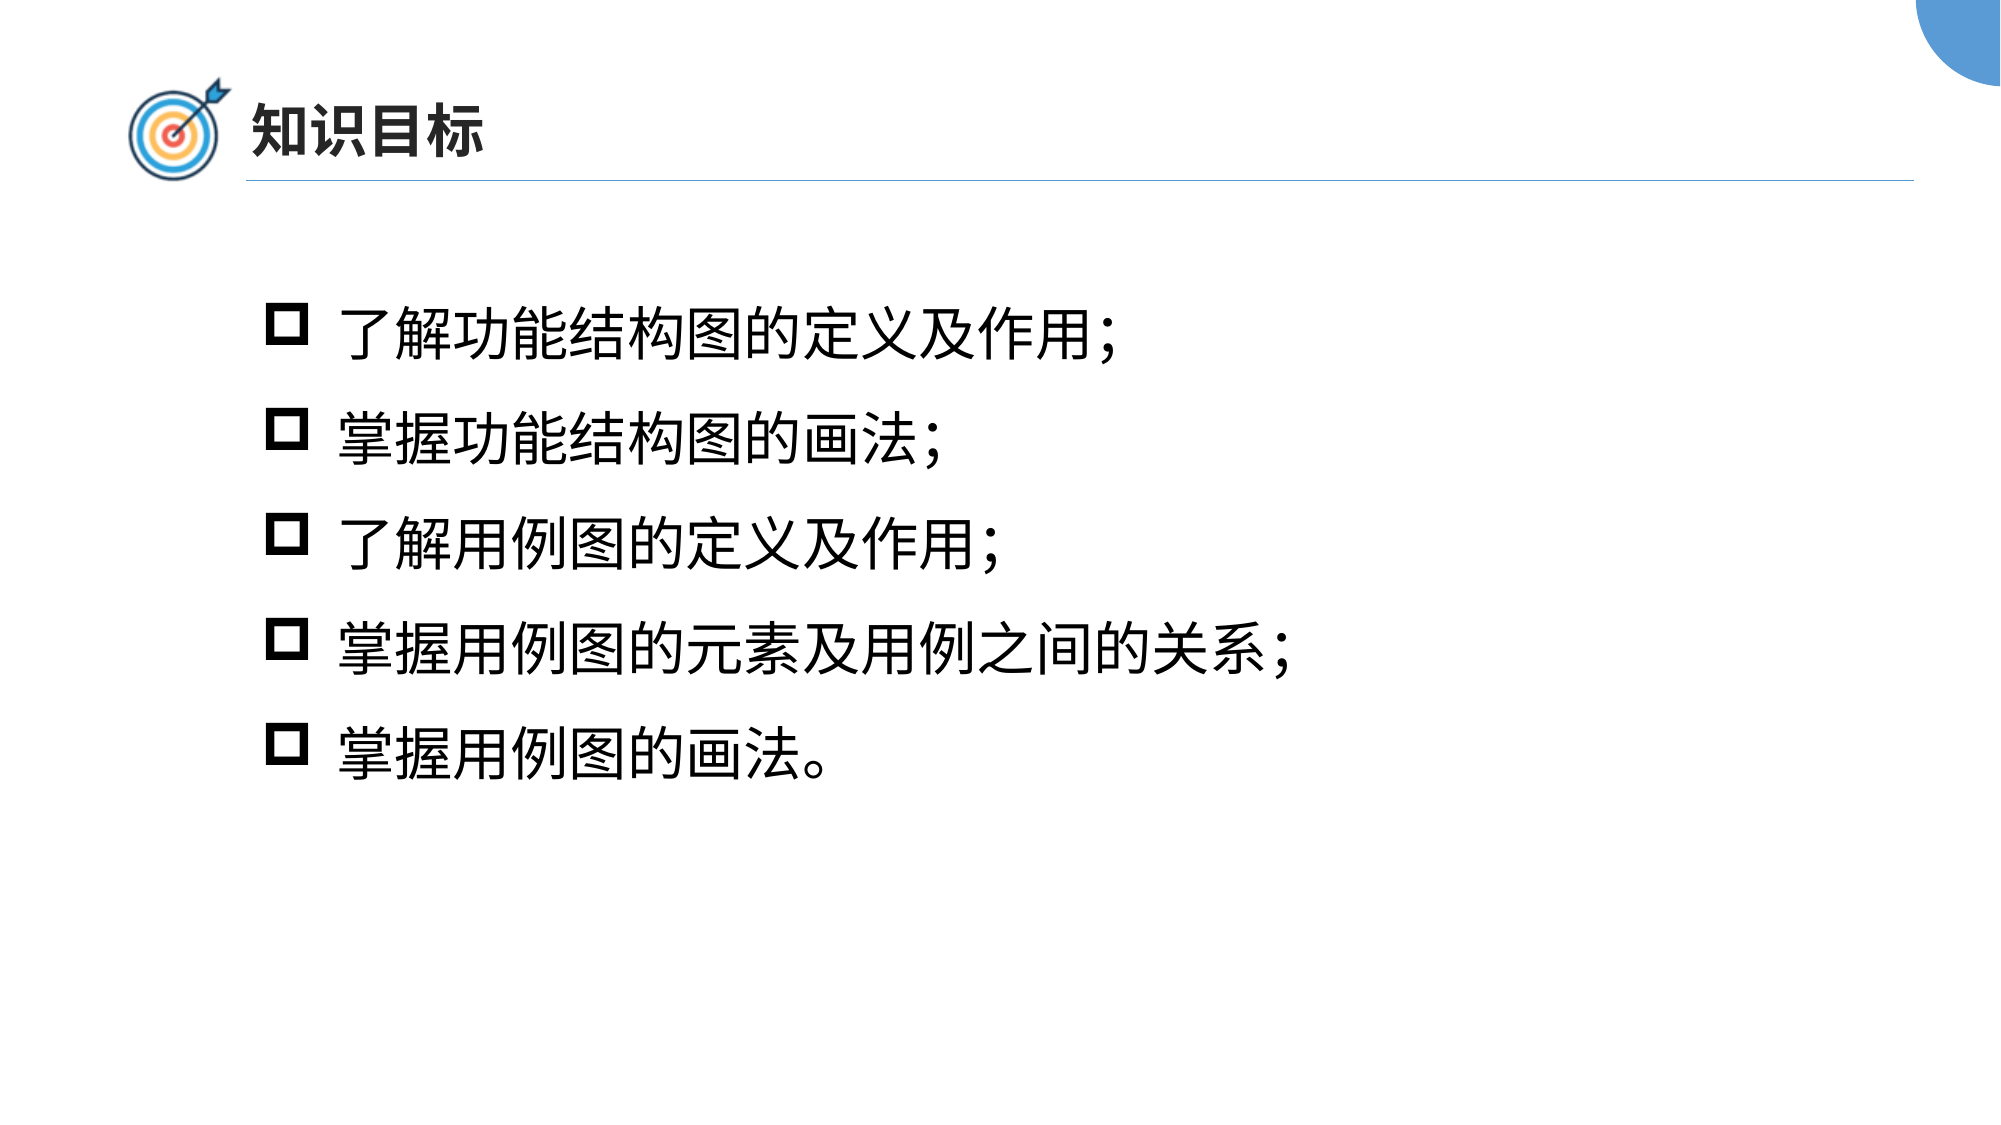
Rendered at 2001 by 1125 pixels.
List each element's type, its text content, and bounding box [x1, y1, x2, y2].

text_box 知识目标 [237, 86, 611, 171]
picture [124, 72, 237, 186]
text_box 了解功能结构图的定义及作用； 掌握功能结构图的画法； 了解用例图的定义及作用； 掌握用例图的元素及用例之间的关系； 掌握用例图的画法。 [246, 254, 1675, 795]
